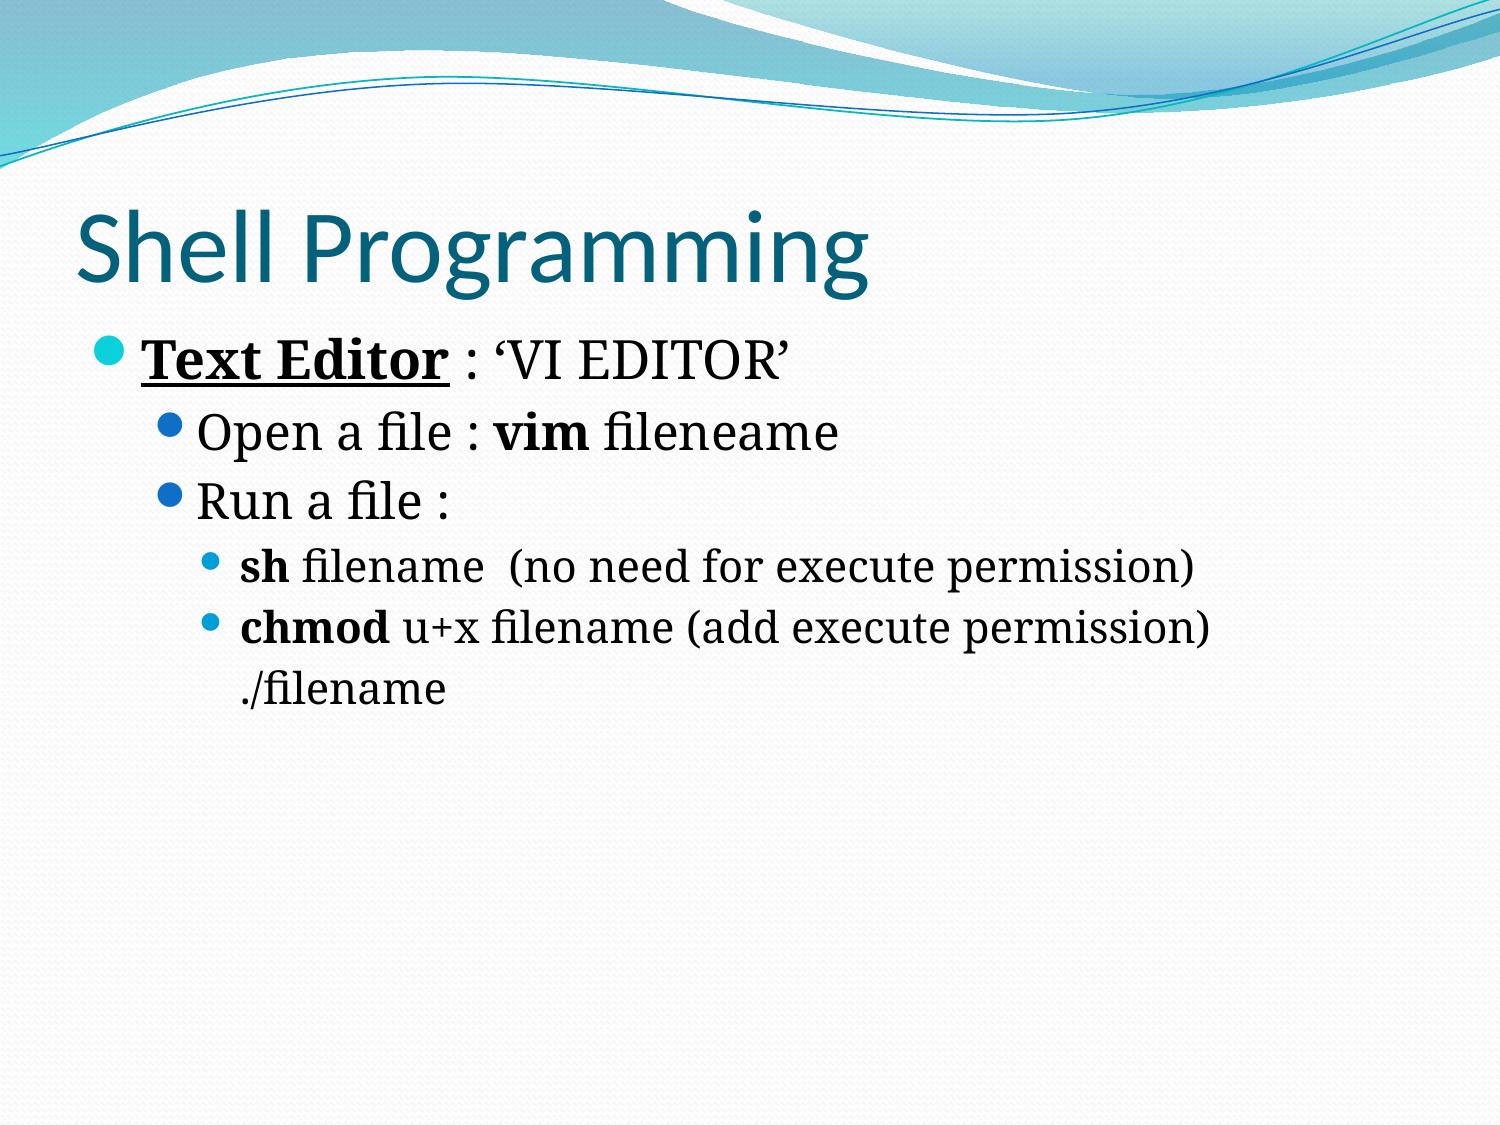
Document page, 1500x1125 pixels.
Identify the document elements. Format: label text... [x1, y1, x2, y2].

title Shell Programming [75, 115, 1425, 303]
list Text Editor : ‘VI EDITOR’ Open a file : vim fileneame Run a file : sh filename (no need for execute permission) chmod u+x filename (add execute permission) ./filename [75, 317, 1425, 1038]
